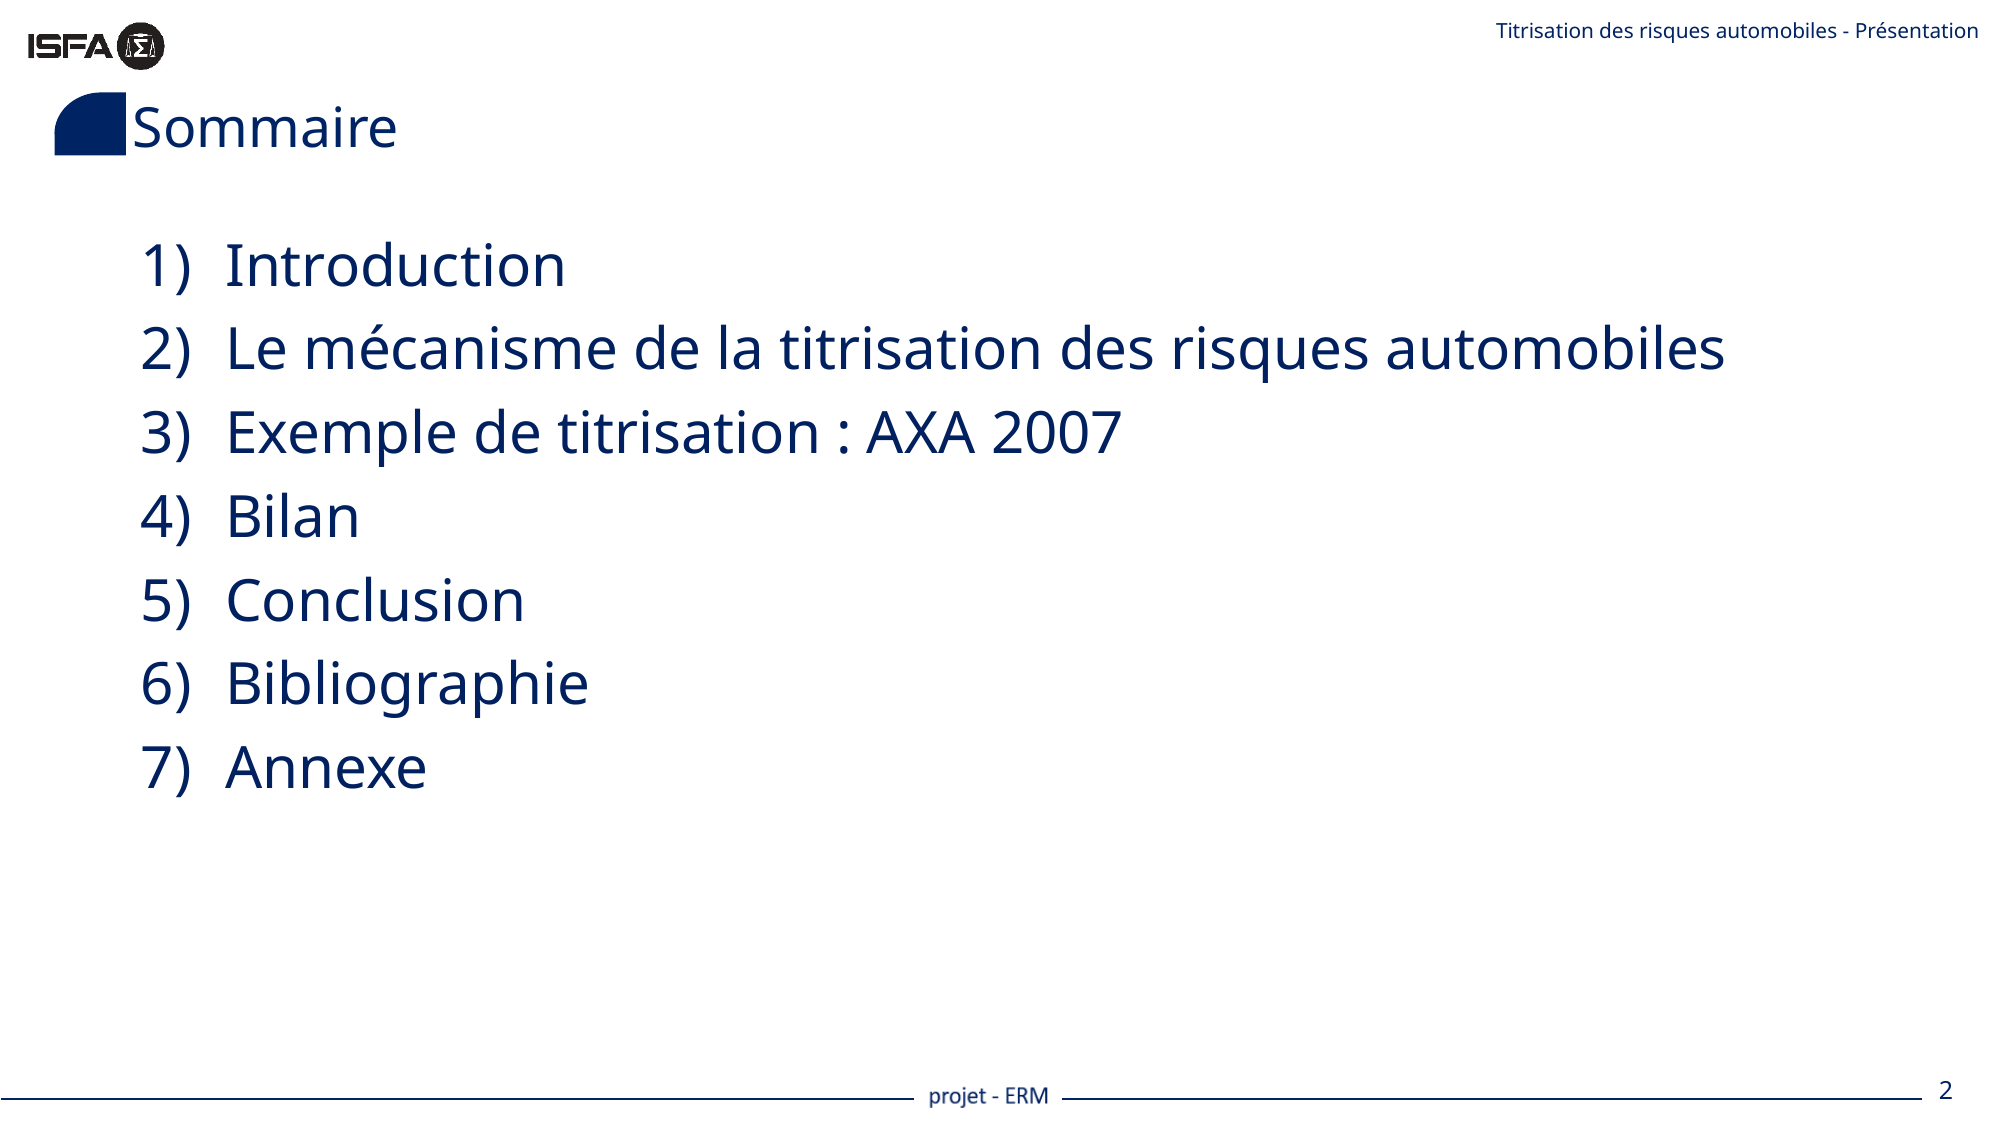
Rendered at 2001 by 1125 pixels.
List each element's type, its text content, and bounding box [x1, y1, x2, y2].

text_box [52, 90, 129, 158]
footer Titrisation des risques automobiles - Présentation [140, 0, 2000, 48]
picture [19, 11, 172, 79]
picture [914, 1080, 1062, 1110]
title Sommaire [132, 92, 1867, 156]
text_box Introduction Le mécanisme de la titrisation des risques automobiles Exemple de titrisation : AXA 2007 Bilan Conclusion Bibliographie Annexe [125, 228, 1851, 943]
slide_number 2 [1938, 1058, 2000, 1125]
